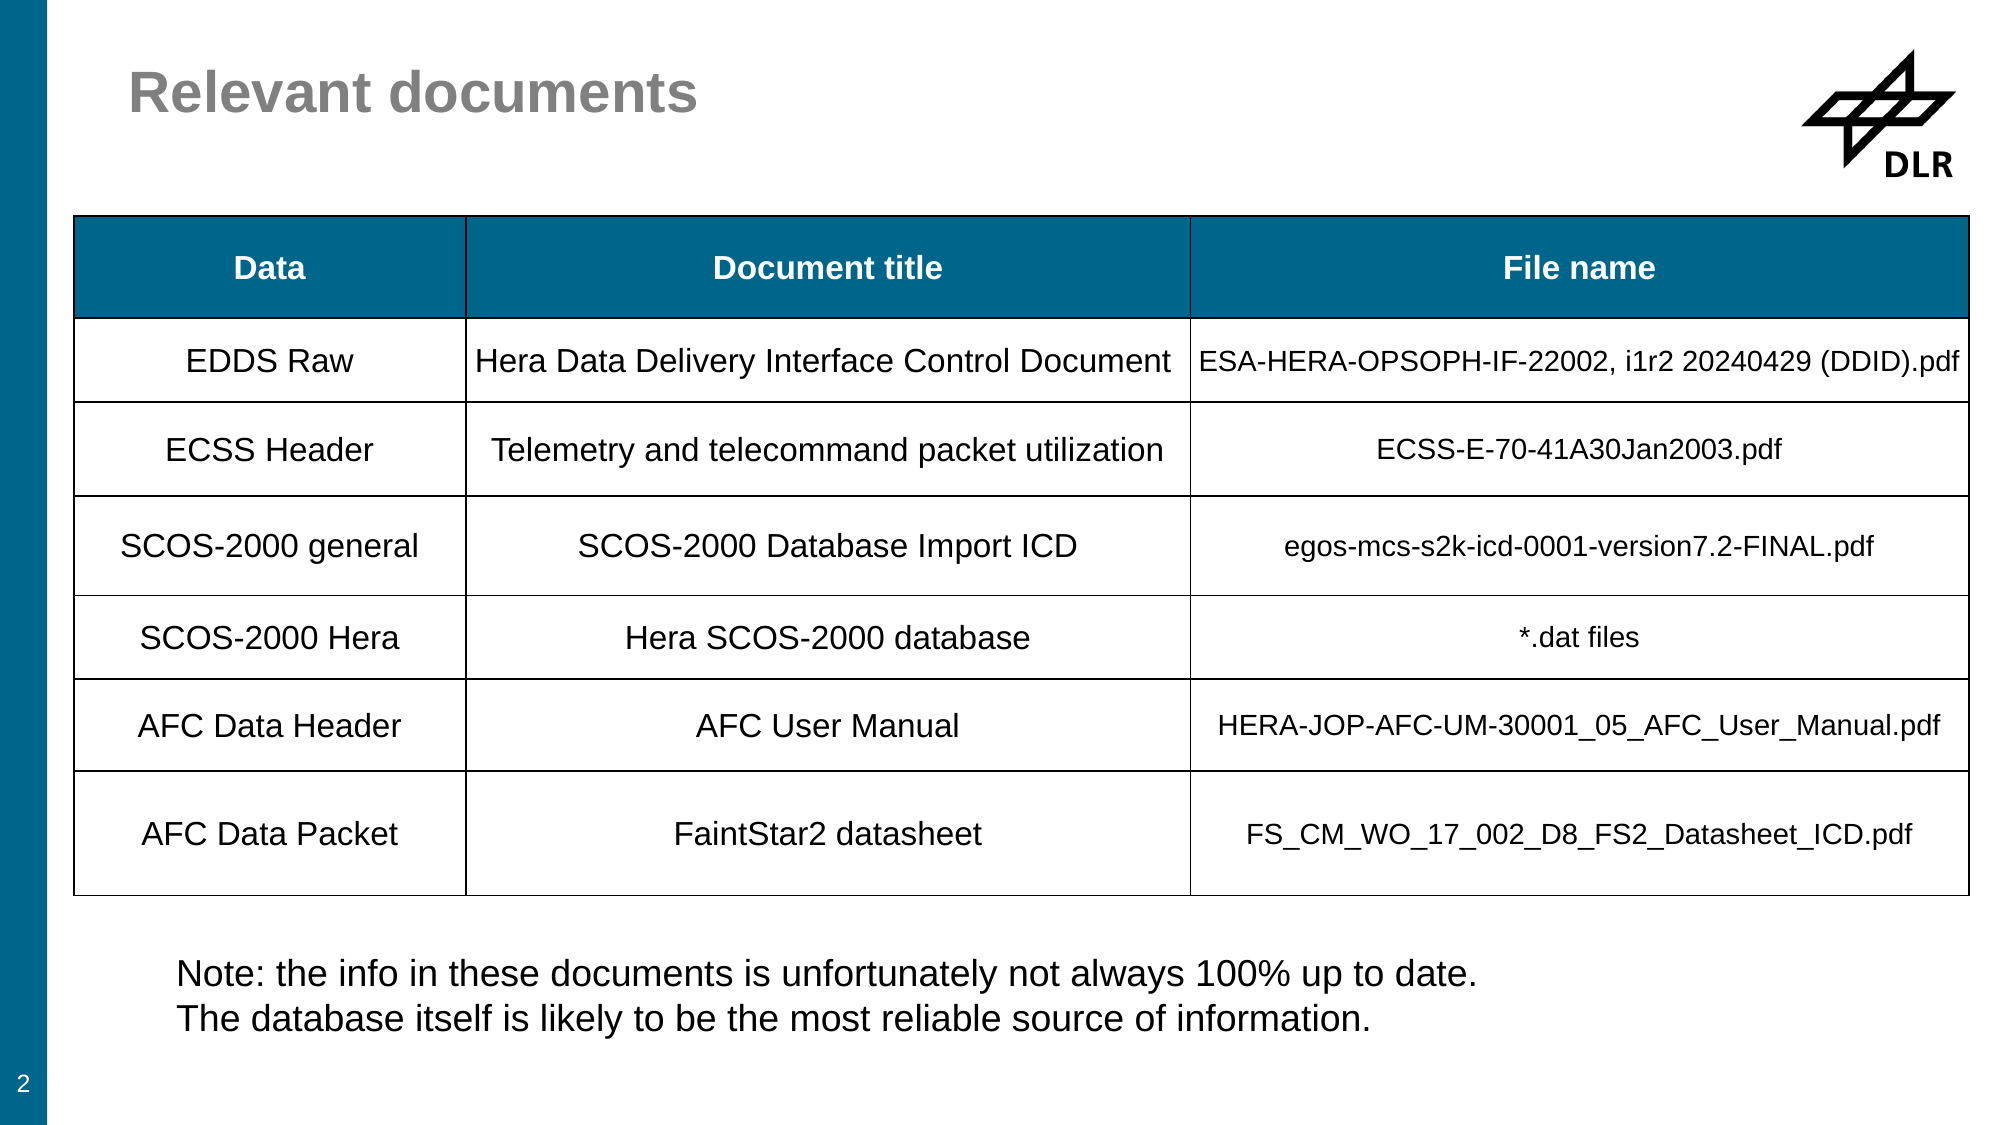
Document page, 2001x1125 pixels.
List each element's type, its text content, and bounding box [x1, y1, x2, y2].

table_cell Hera SCOS-2000 database [467, 596, 1190, 678]
table_cell ECSS-E-70-41A30Jan2003.pdf [1191, 403, 1968, 495]
table_header File name [1191, 217, 1968, 317]
picture [1801, 49, 1957, 178]
table_cell EDDS Raw [75, 319, 465, 401]
table_cell AFC User Manual [467, 680, 1190, 770]
title Relevant documents [114, 54, 1764, 215]
table_cell SCOS-2000 Hera [75, 596, 465, 678]
table_cell SCOS-2000 general [75, 497, 465, 595]
table_cell Telemetry and telecommand packet utilization [467, 403, 1190, 495]
slide_number 2 [0, 876, 48, 1113]
table_cell *.dat files [1191, 596, 1968, 678]
table_cell SCOS-2000 Database Import ICD [467, 497, 1190, 595]
table_cell FS_CM_WO_17_002_D8_FS2_Datasheet_ICD.pdf [1191, 772, 1968, 895]
table_cell ECSS Header [75, 403, 465, 495]
table_header Document title [467, 217, 1190, 317]
table_cell egos-mcs-s2k-icd-0001-version7.2-FINAL.pdf [1191, 497, 1968, 595]
table_header Data [75, 217, 465, 317]
table_cell AFC Data Header [75, 680, 465, 770]
table_cell Hera Data Delivery Interface Control Document [467, 319, 1190, 401]
table_cell ESA-HERA-OPSOPH-IF-22002, i1r2 20240429 (DDID).pdf [1191, 319, 1968, 401]
table_cell AFC Data Packet [75, 772, 465, 895]
table_cell HERA-JOP-AFC-UM-30001_05_AFC_User_Manual.pdf [1191, 680, 1968, 770]
text_box Note: the info in these documents is unfortunately not always 100% up to date. The database itself is likely to be the most reliable source of information. [161, 941, 1921, 1047]
table_cell FaintStar2 datasheet [467, 772, 1190, 895]
